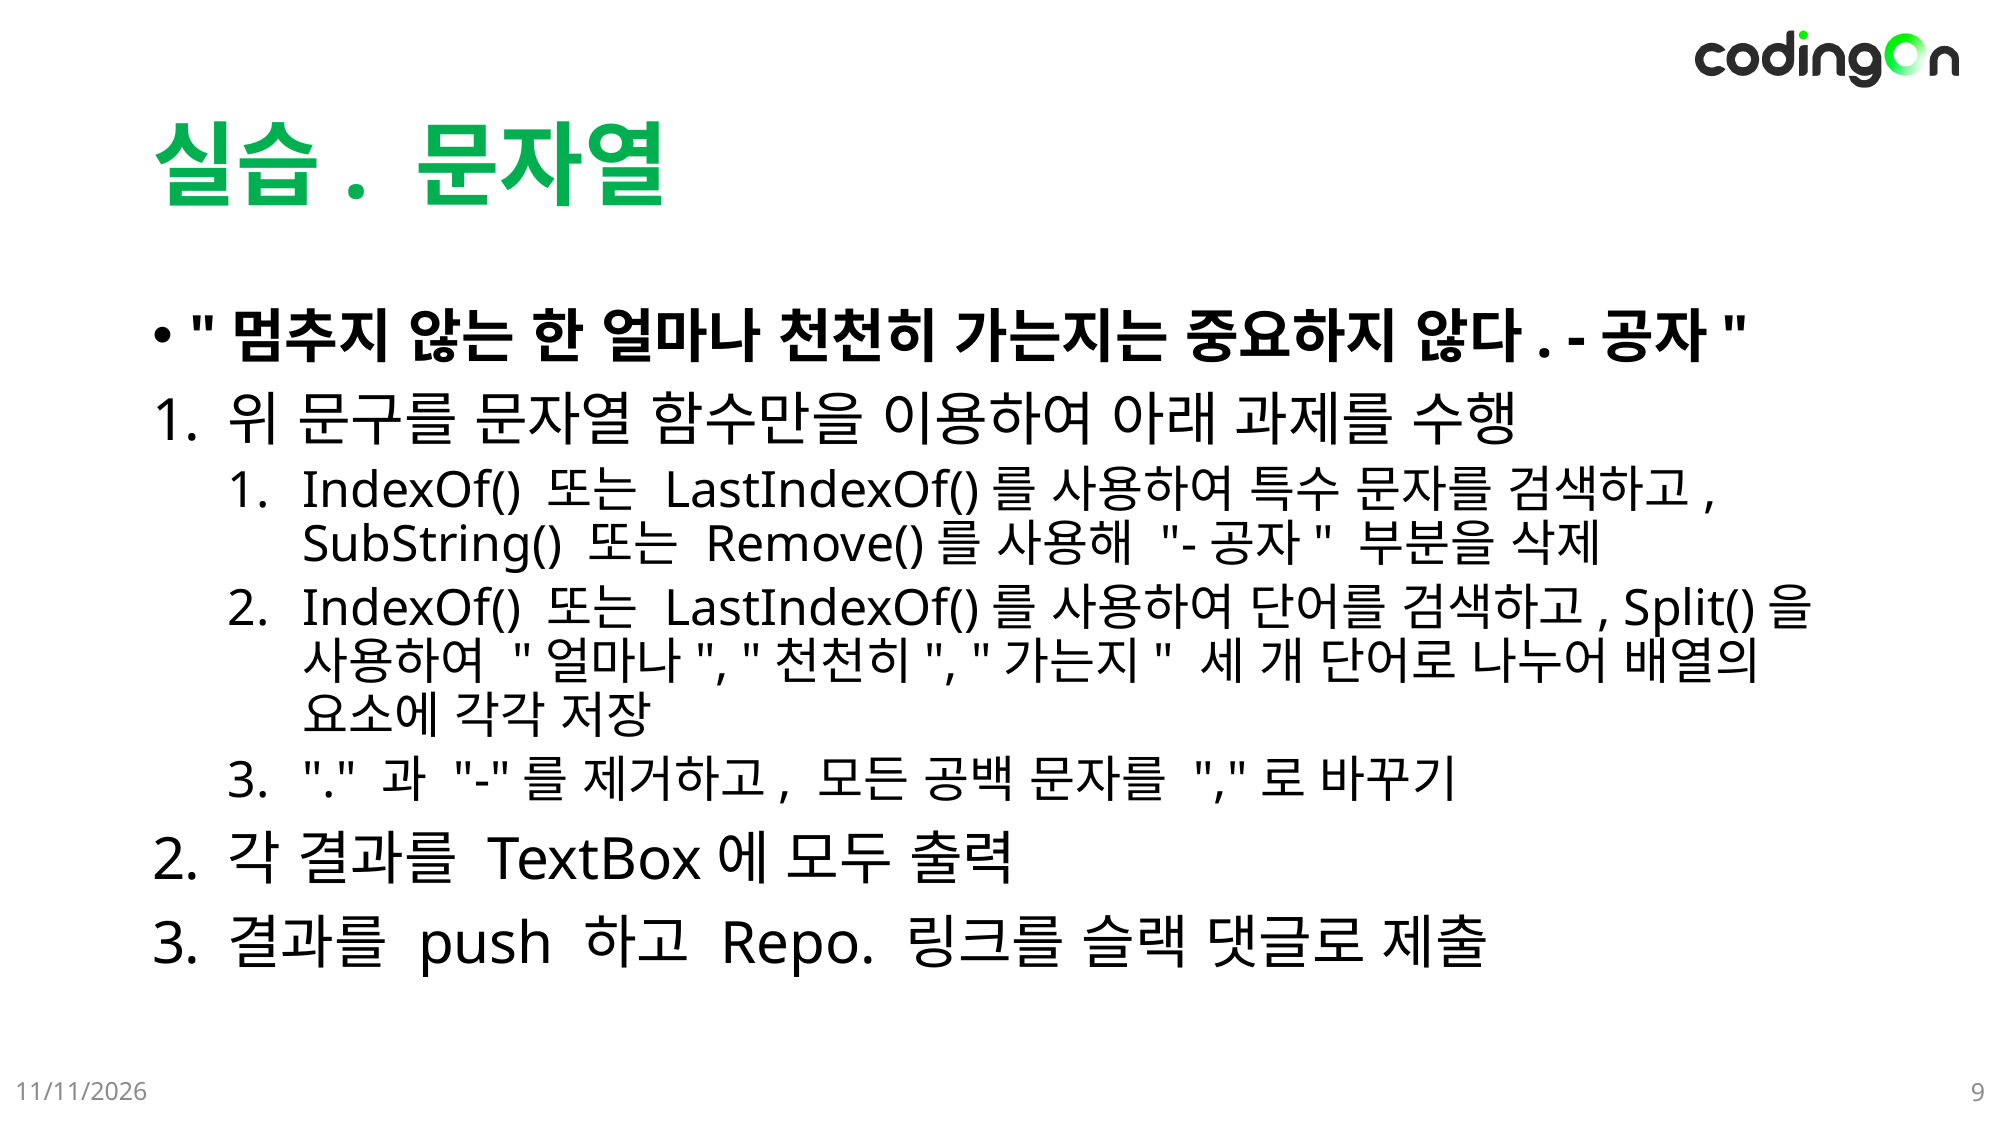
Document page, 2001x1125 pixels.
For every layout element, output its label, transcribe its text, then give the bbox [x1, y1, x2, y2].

slide_number 9 [1550, 1063, 2000, 1124]
list "멈추지 않는 한 얼마나 천천히 가는지는 중요하지 않다. -공자" 위 문구를 문자열 함수만을 이용하여 아래 과제를 수행 IndexOf() 또는 LastIndexOf()를 사용하여 특수 문자를 검색하고, SubString() 또는 Remove()를 사용해 "-공자" 부분을 삭제 IndexOf() 또는 LastIndexOf()를 사용하여 단어를 검색하고, Split()을 사용하여 "얼마나", "천천히", "가는지" 세 개 단어로 나누어 배열의 요소에 각각 저장 "." 과 "-"를 제거하고, 모든 공백 문자를 ","로 바꾸기 각 결과를 TextBox에 모두 출력 결과를 push 하고 Repo. 링크를 슬랙 댓글로 제출 [137, 299, 1863, 1014]
title 실습. 문자열 [137, 59, 1863, 278]
picture [1695, 30, 1959, 88]
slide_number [0, 1062, 450, 1123]
